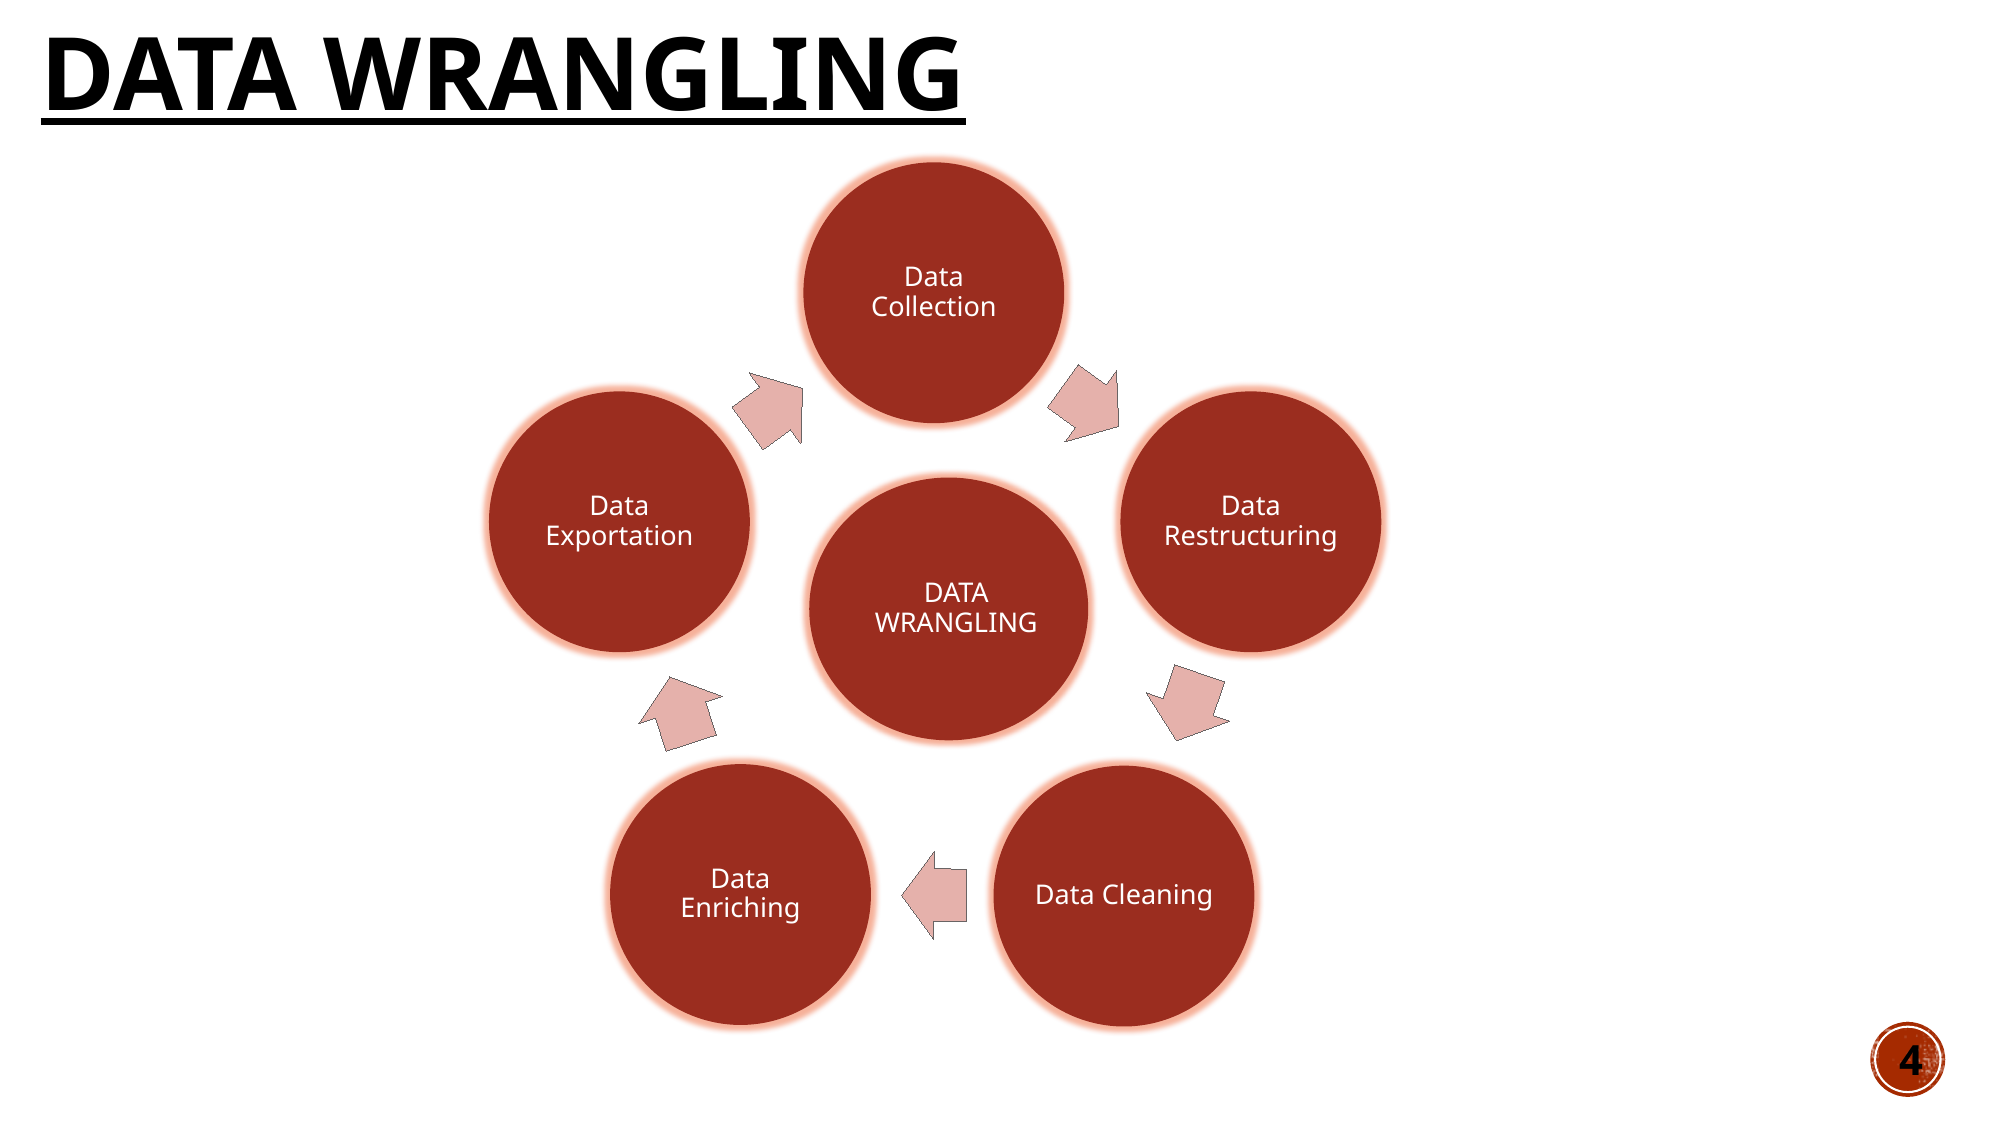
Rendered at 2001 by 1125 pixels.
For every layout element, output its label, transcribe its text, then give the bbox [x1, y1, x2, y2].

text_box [808, 477, 1089, 741]
title DATA WRANGLING [25, 15, 1676, 141]
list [25, 161, 1831, 1027]
text_box 4 [1884, 1026, 1968, 1092]
